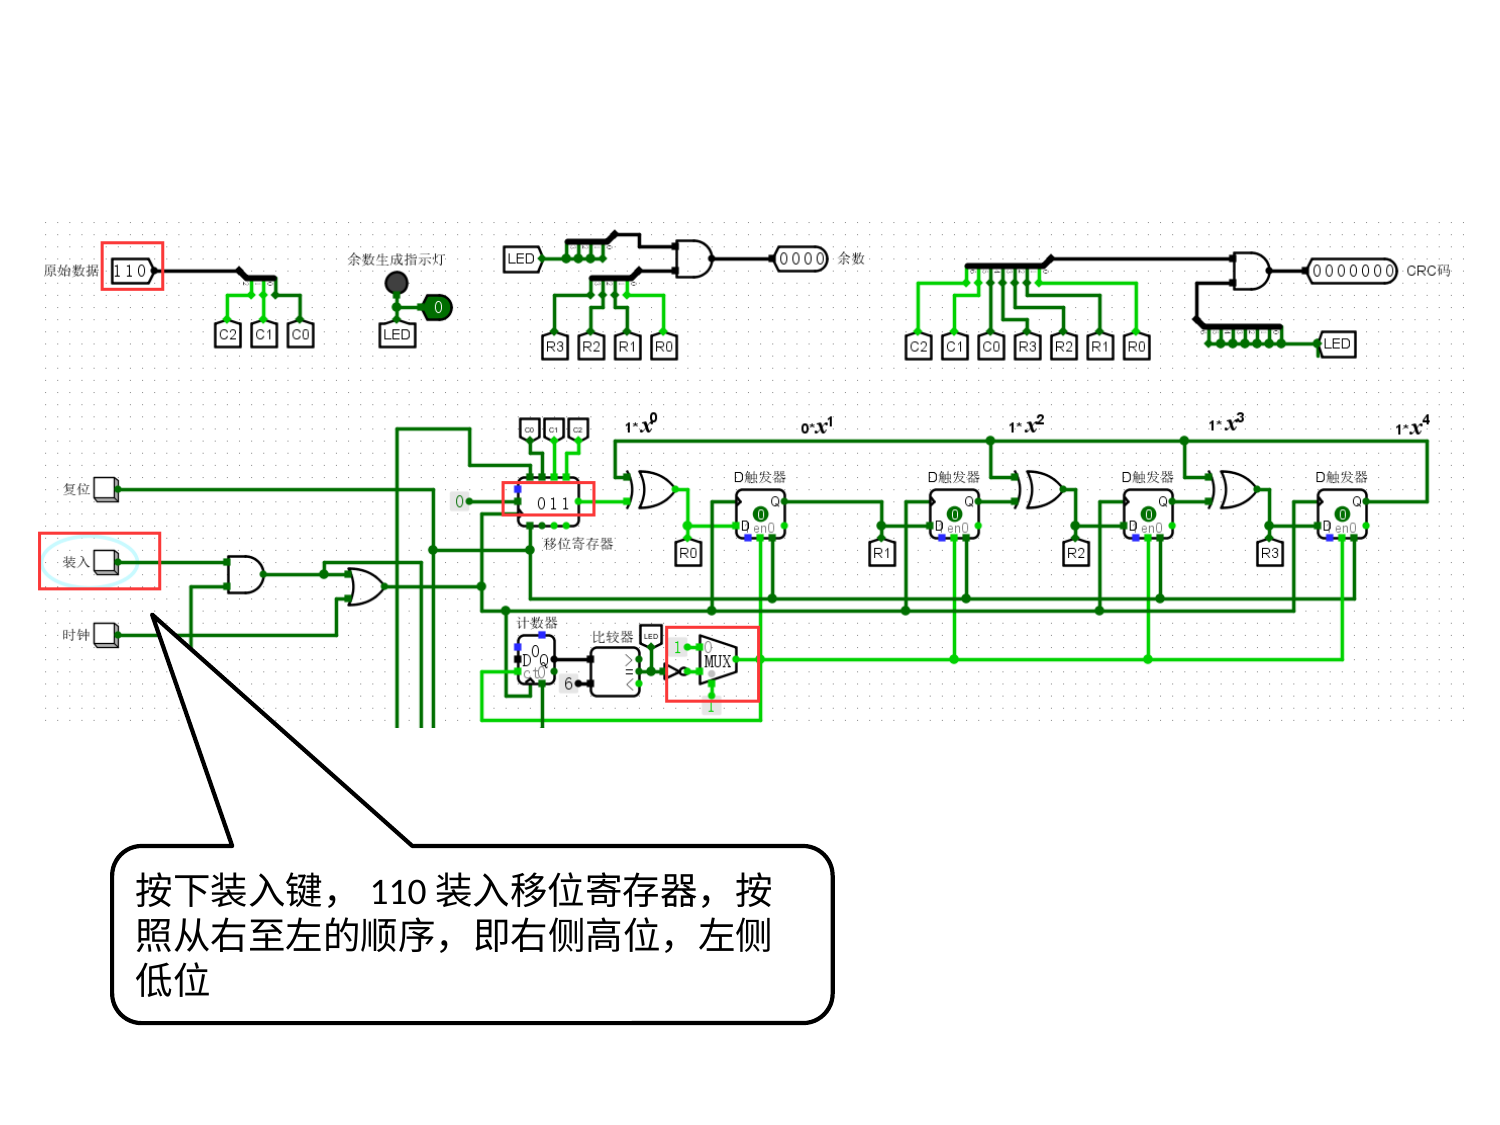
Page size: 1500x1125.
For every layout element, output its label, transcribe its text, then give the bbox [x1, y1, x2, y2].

text_box 按下装入键，110装入移位寄存器，按照从右至左的顺序，即右侧高位，左侧低位 [110, 735, 835, 1026]
picture [34, 219, 1466, 729]
